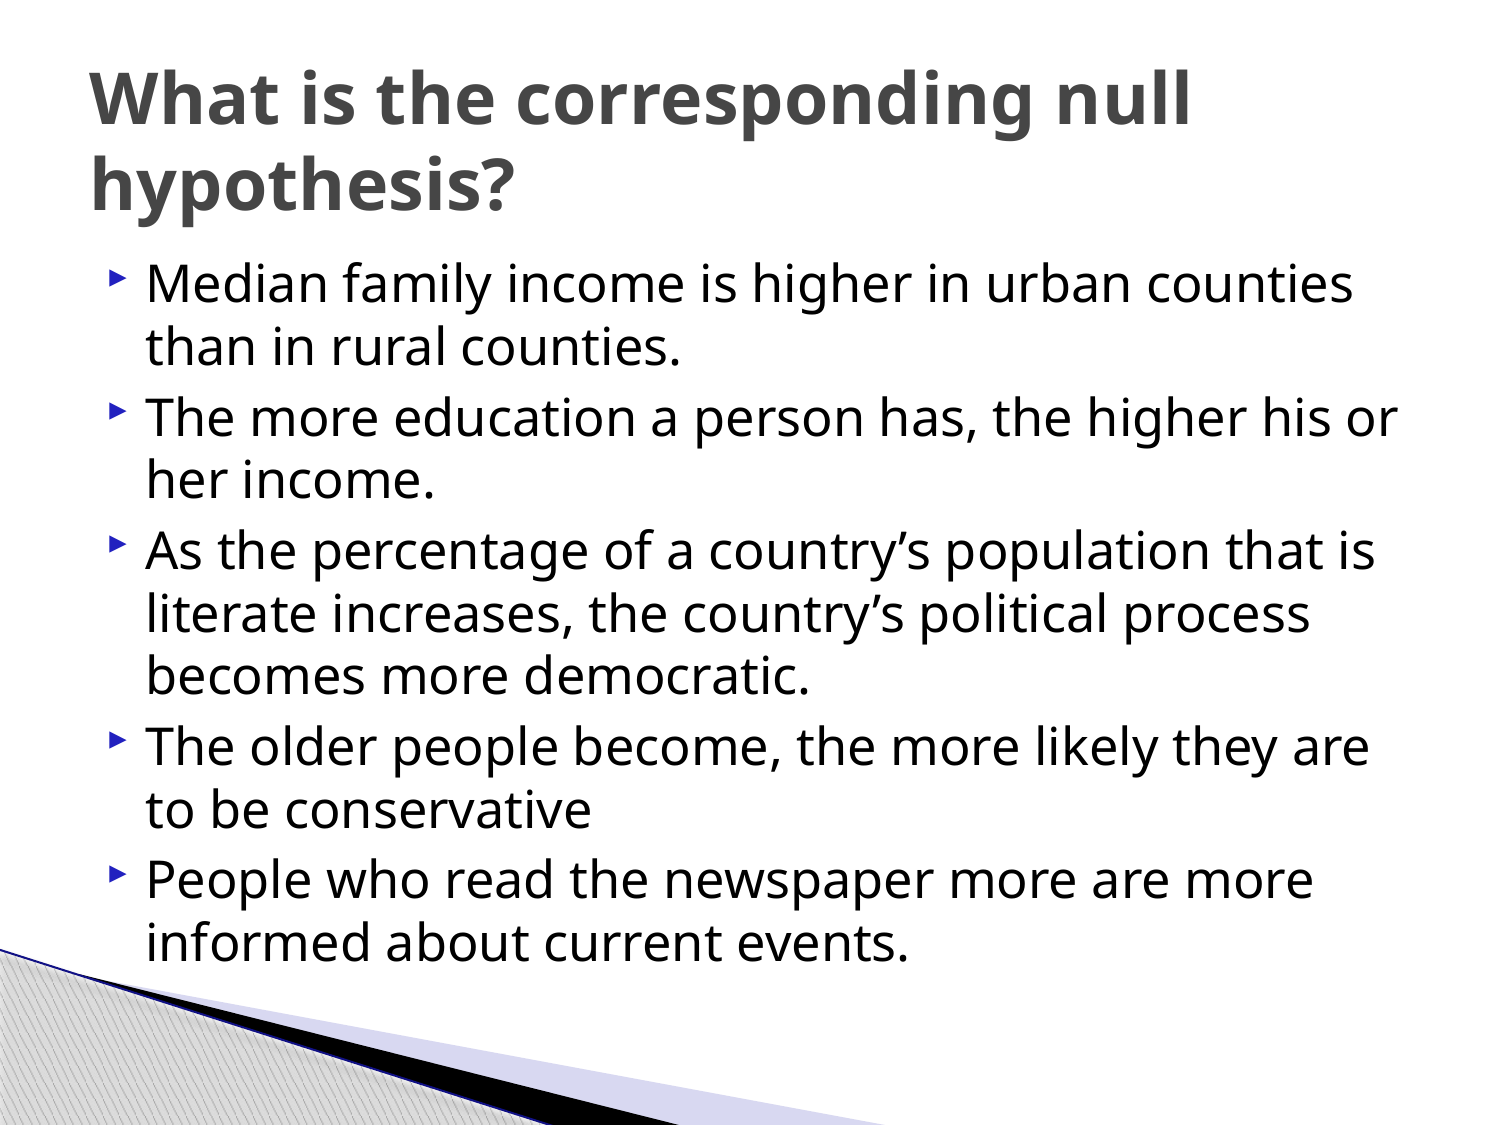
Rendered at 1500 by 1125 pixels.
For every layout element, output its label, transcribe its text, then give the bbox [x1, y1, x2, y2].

title What is the corresponding null hypothesis? [75, 45, 1425, 233]
list Median family income is higher in urban counties than in rural counties. The more education a person has, the higher his or her income. As the percentage of a country’s population that is literate increases, the country’s political process becomes more democratic. The older people become, the more likely they are to be conservative People who read the newspaper more are more informed about current events. [75, 243, 1425, 986]
